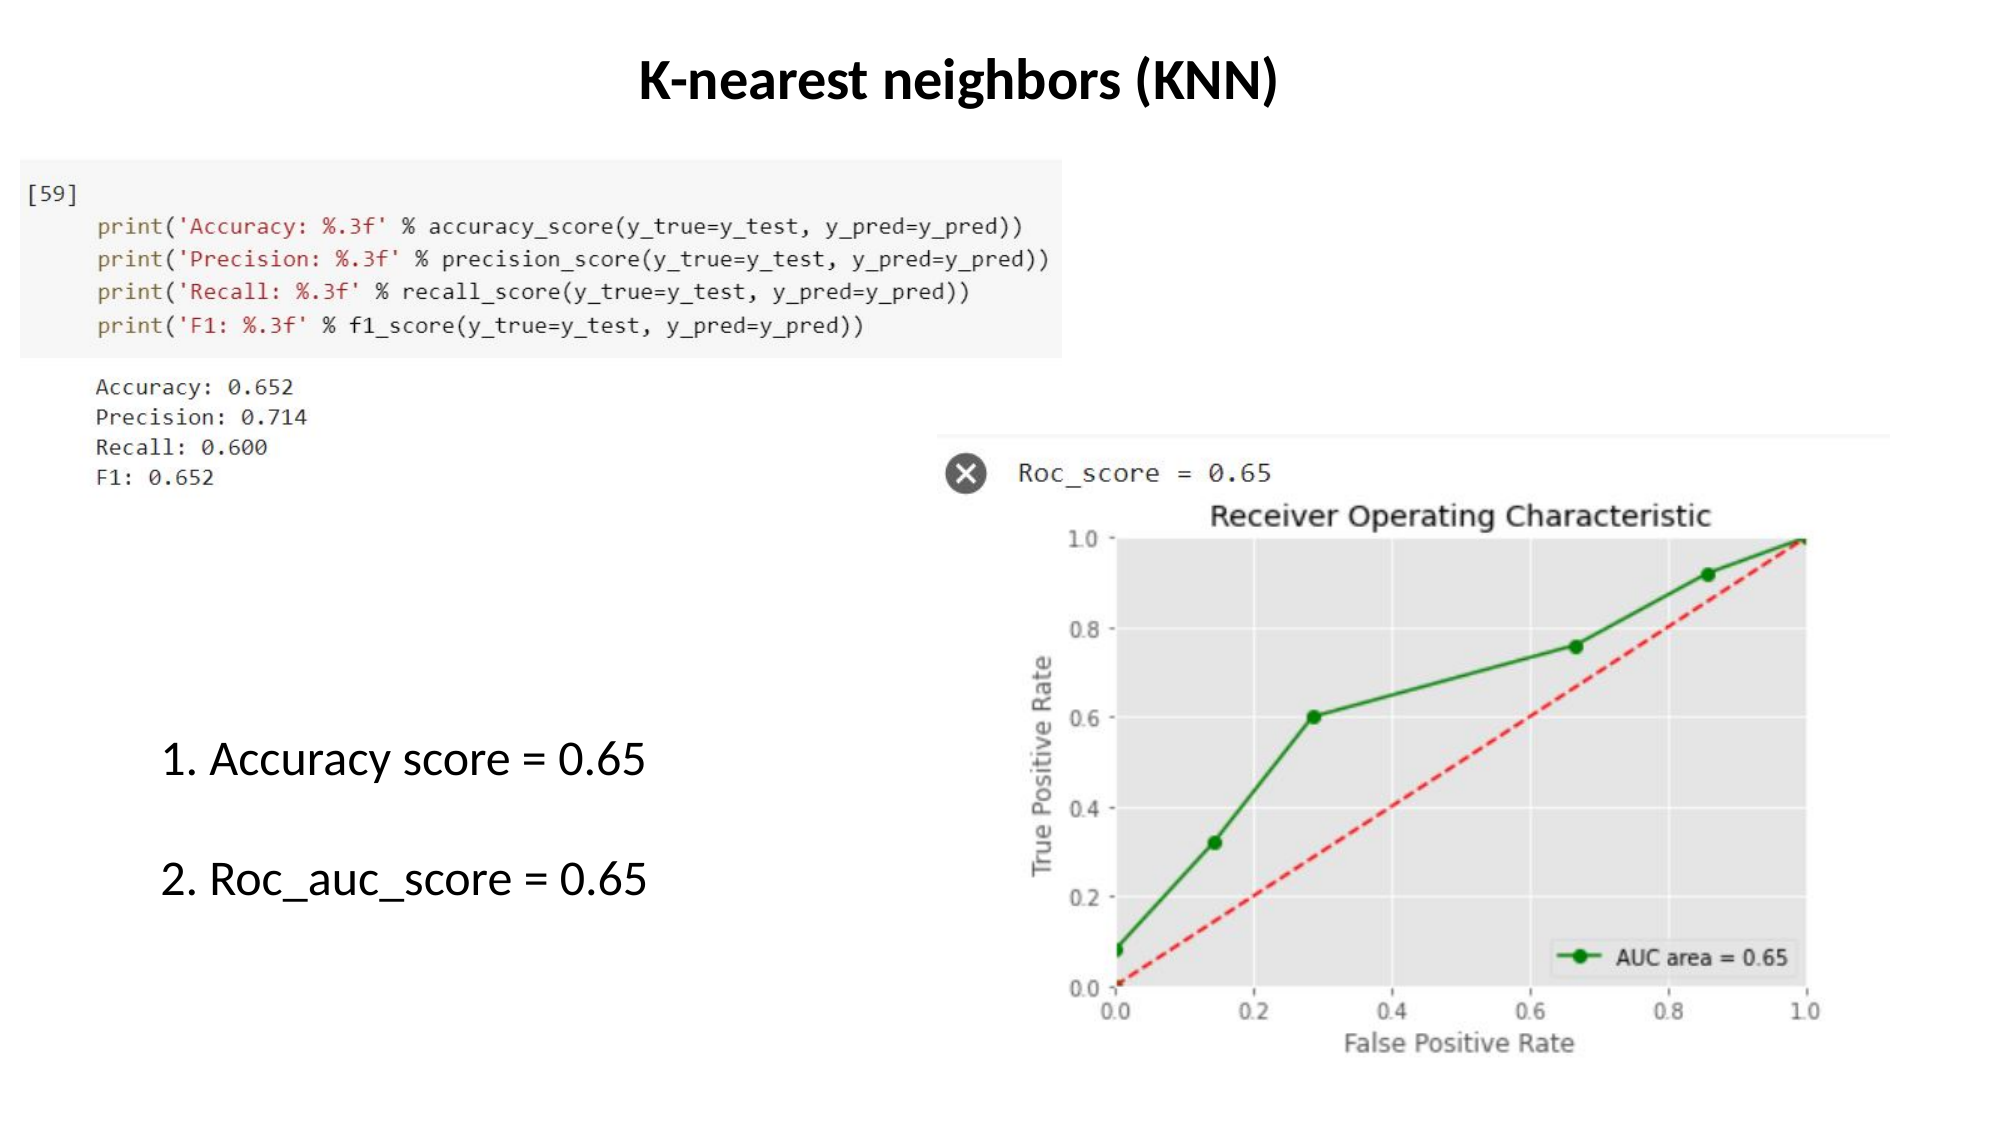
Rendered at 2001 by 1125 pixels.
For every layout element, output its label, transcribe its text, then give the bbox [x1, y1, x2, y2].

text_box 1. Accuracy score = 0.65 2. Roc_auc_score = 0.65 [145, 717, 692, 913]
text_box K-nearest neighbors (KNN) [624, 33, 1310, 119]
picture [20, 156, 1890, 1107]
